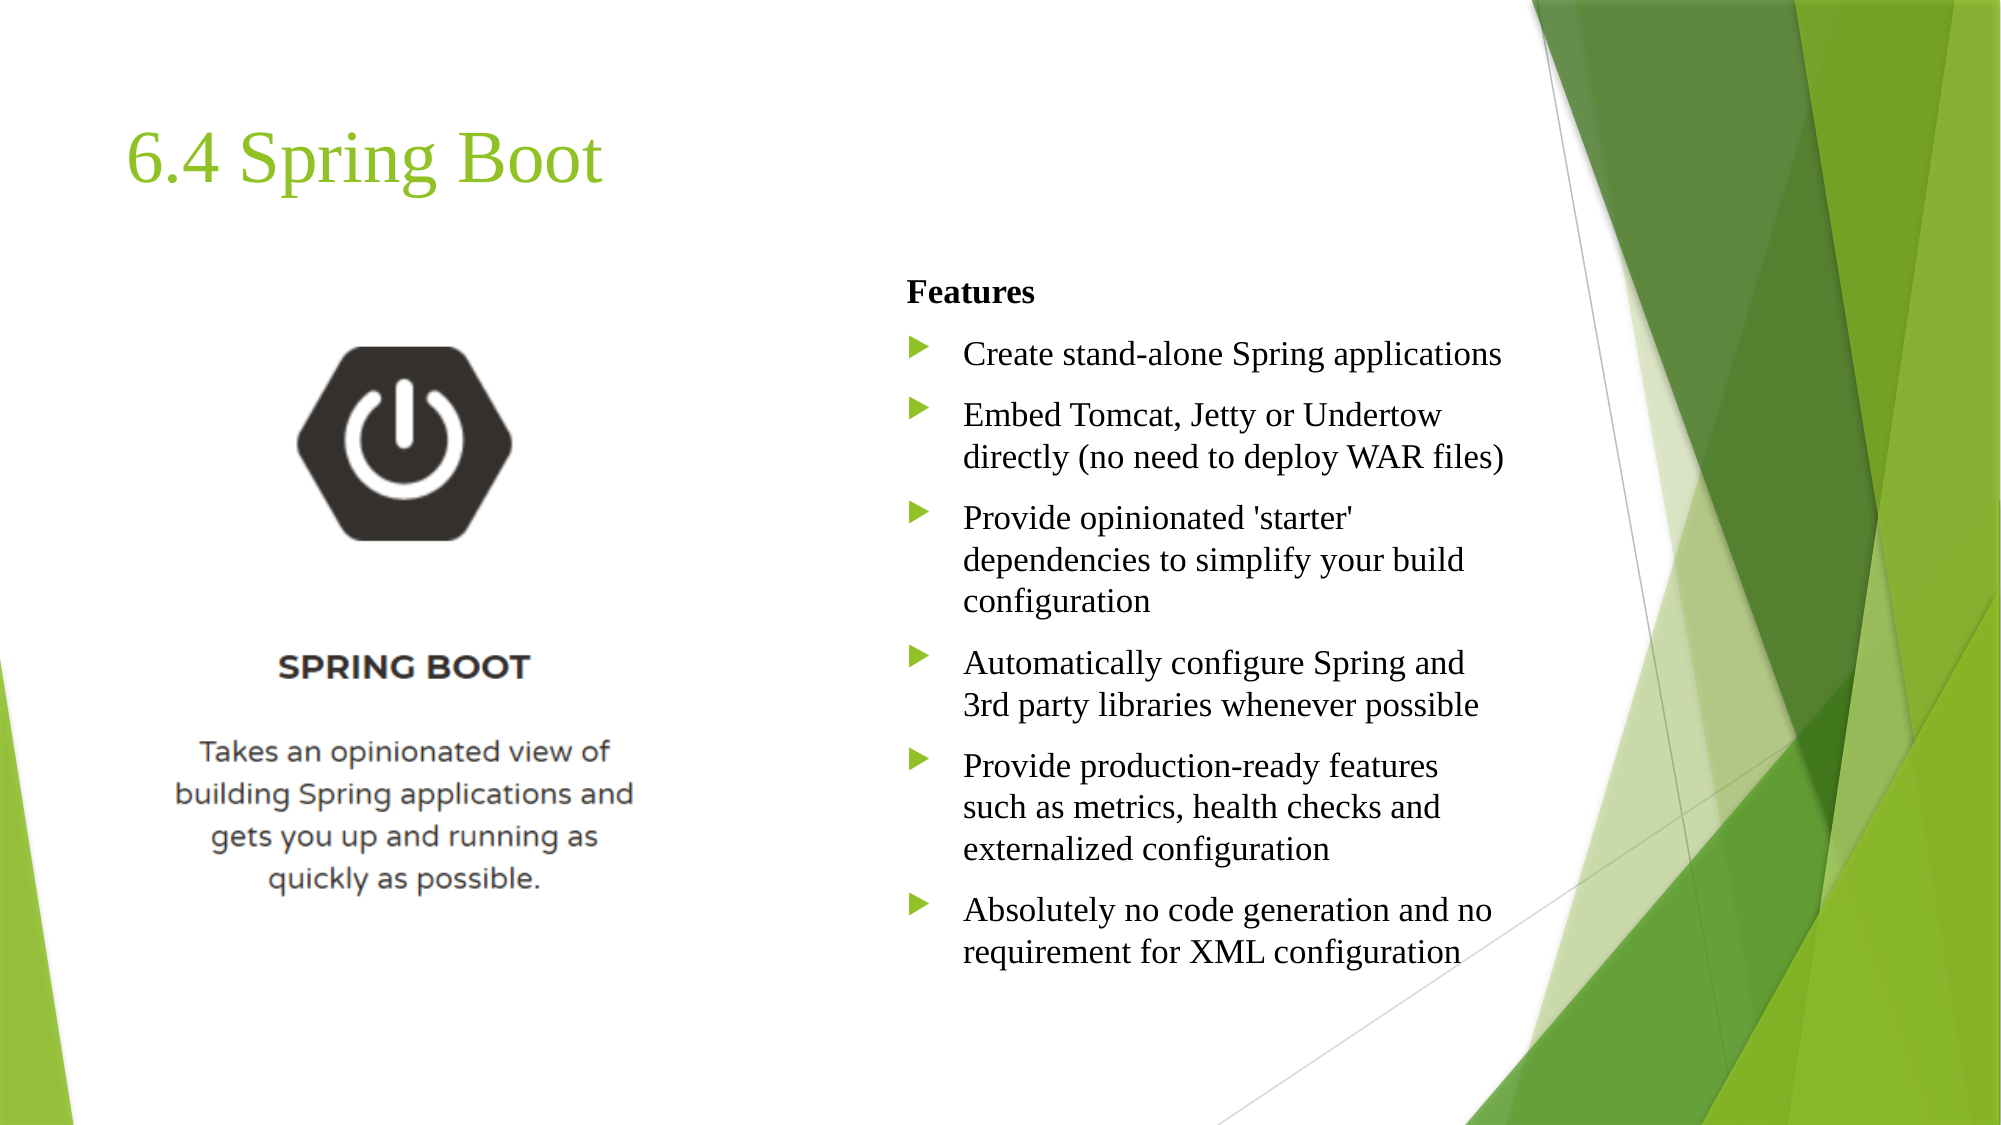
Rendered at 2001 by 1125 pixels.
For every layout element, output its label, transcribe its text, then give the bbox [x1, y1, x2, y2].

picture [110, 239, 684, 1036]
list Features Create stand-alone Spring applications Embed Tomcat, Jetty or Undertow directly (no need to deploy WAR files) Provide opinionated 'starter' dependencies to simplify your build configuration Automatically configure Spring and 3rd party libraries whenever possible Provide production-ready features such as metrics, health checks and externalized configuration Absolutely no code generation and no requirement for XML configuration [891, 261, 1522, 992]
title 6.4 Spring Boot [111, 99, 1522, 317]
